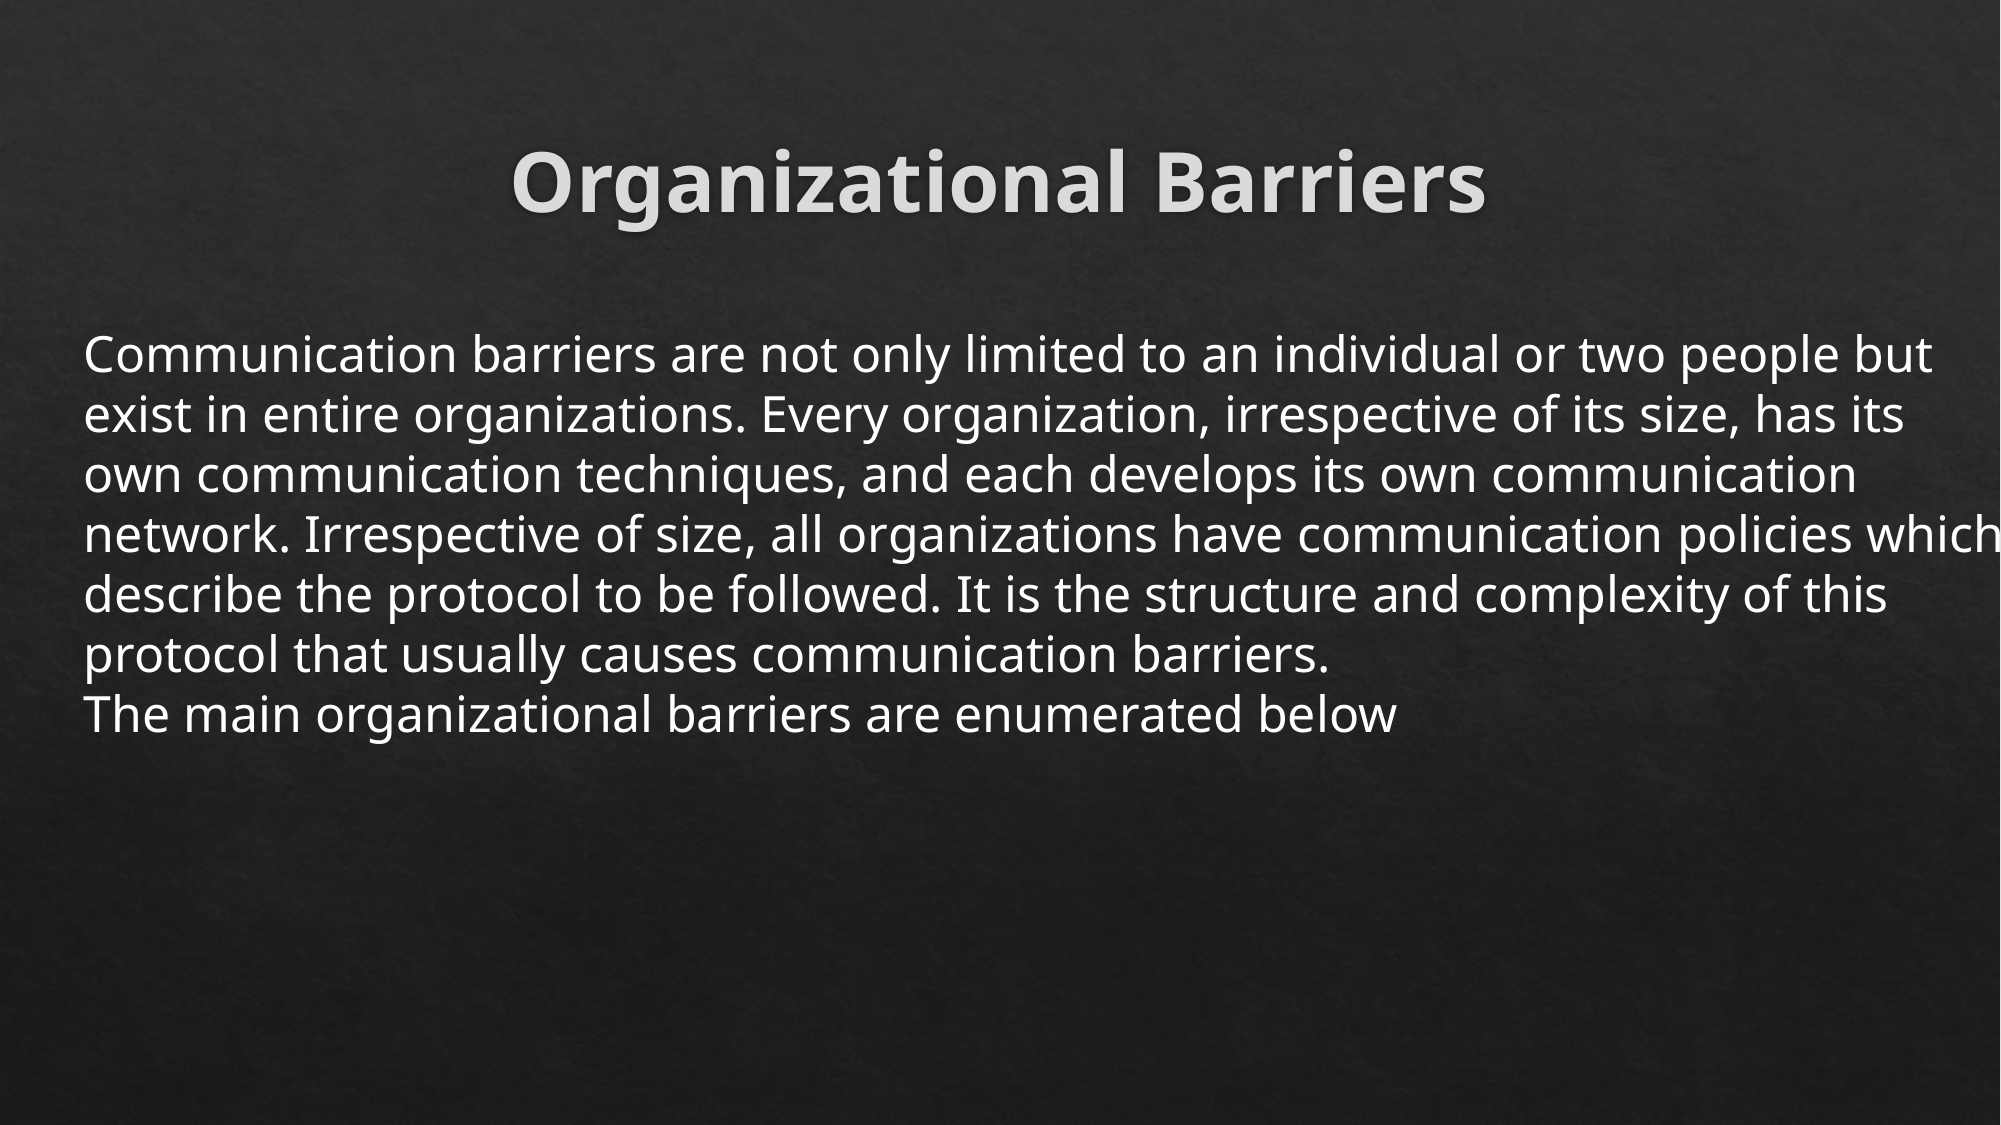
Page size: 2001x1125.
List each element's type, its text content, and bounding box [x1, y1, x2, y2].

title Organizational Barriers [149, 99, 1849, 260]
text_box Communication barriers are not only limited to an individual or two people but exist in entire organizations. Every organization, irrespective of its size, has its own communication techniques, and each develops its own communication network. Irrespective of size, all organizations have communication policies which describe the protocol to be followed. It is the structure and complexity of this protocol that usually causes communication barriers. The main organizational barriers are enumerated below [69, 315, 2000, 751]
